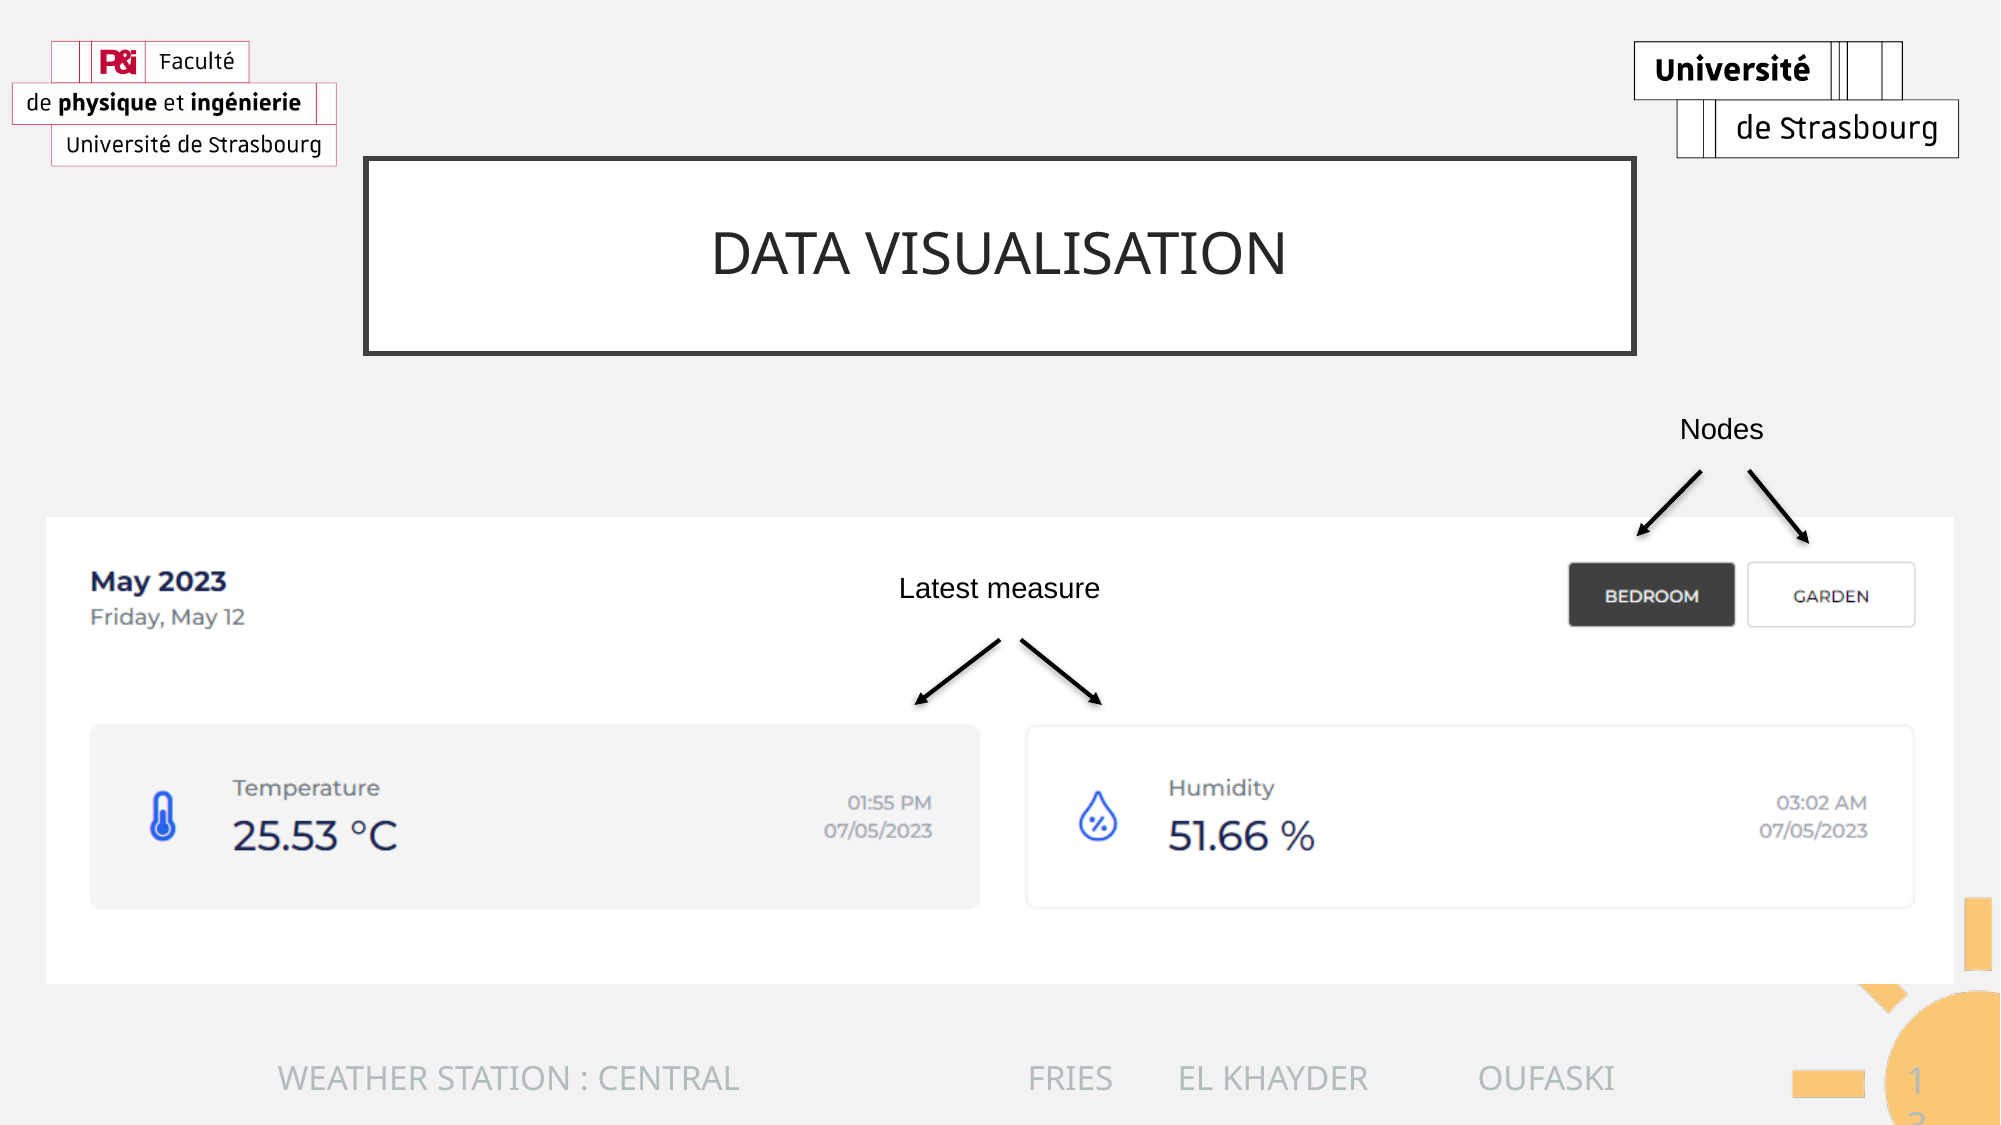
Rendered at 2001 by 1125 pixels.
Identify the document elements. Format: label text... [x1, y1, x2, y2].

title DATA VISUALISATION [363, 156, 1637, 356]
picture [1633, 39, 1960, 159]
text_box WEATHER STATION : CENTRAL FRIES EL KHAYDER OUFASKI [262, 1049, 1716, 1105]
picture [11, 39, 337, 167]
text_box Nodes [1665, 402, 1780, 453]
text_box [1020, 639, 1102, 706]
picture [45, 517, 2000, 1125]
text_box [1748, 470, 1810, 544]
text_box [1636, 470, 1702, 537]
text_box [914, 639, 1001, 706]
